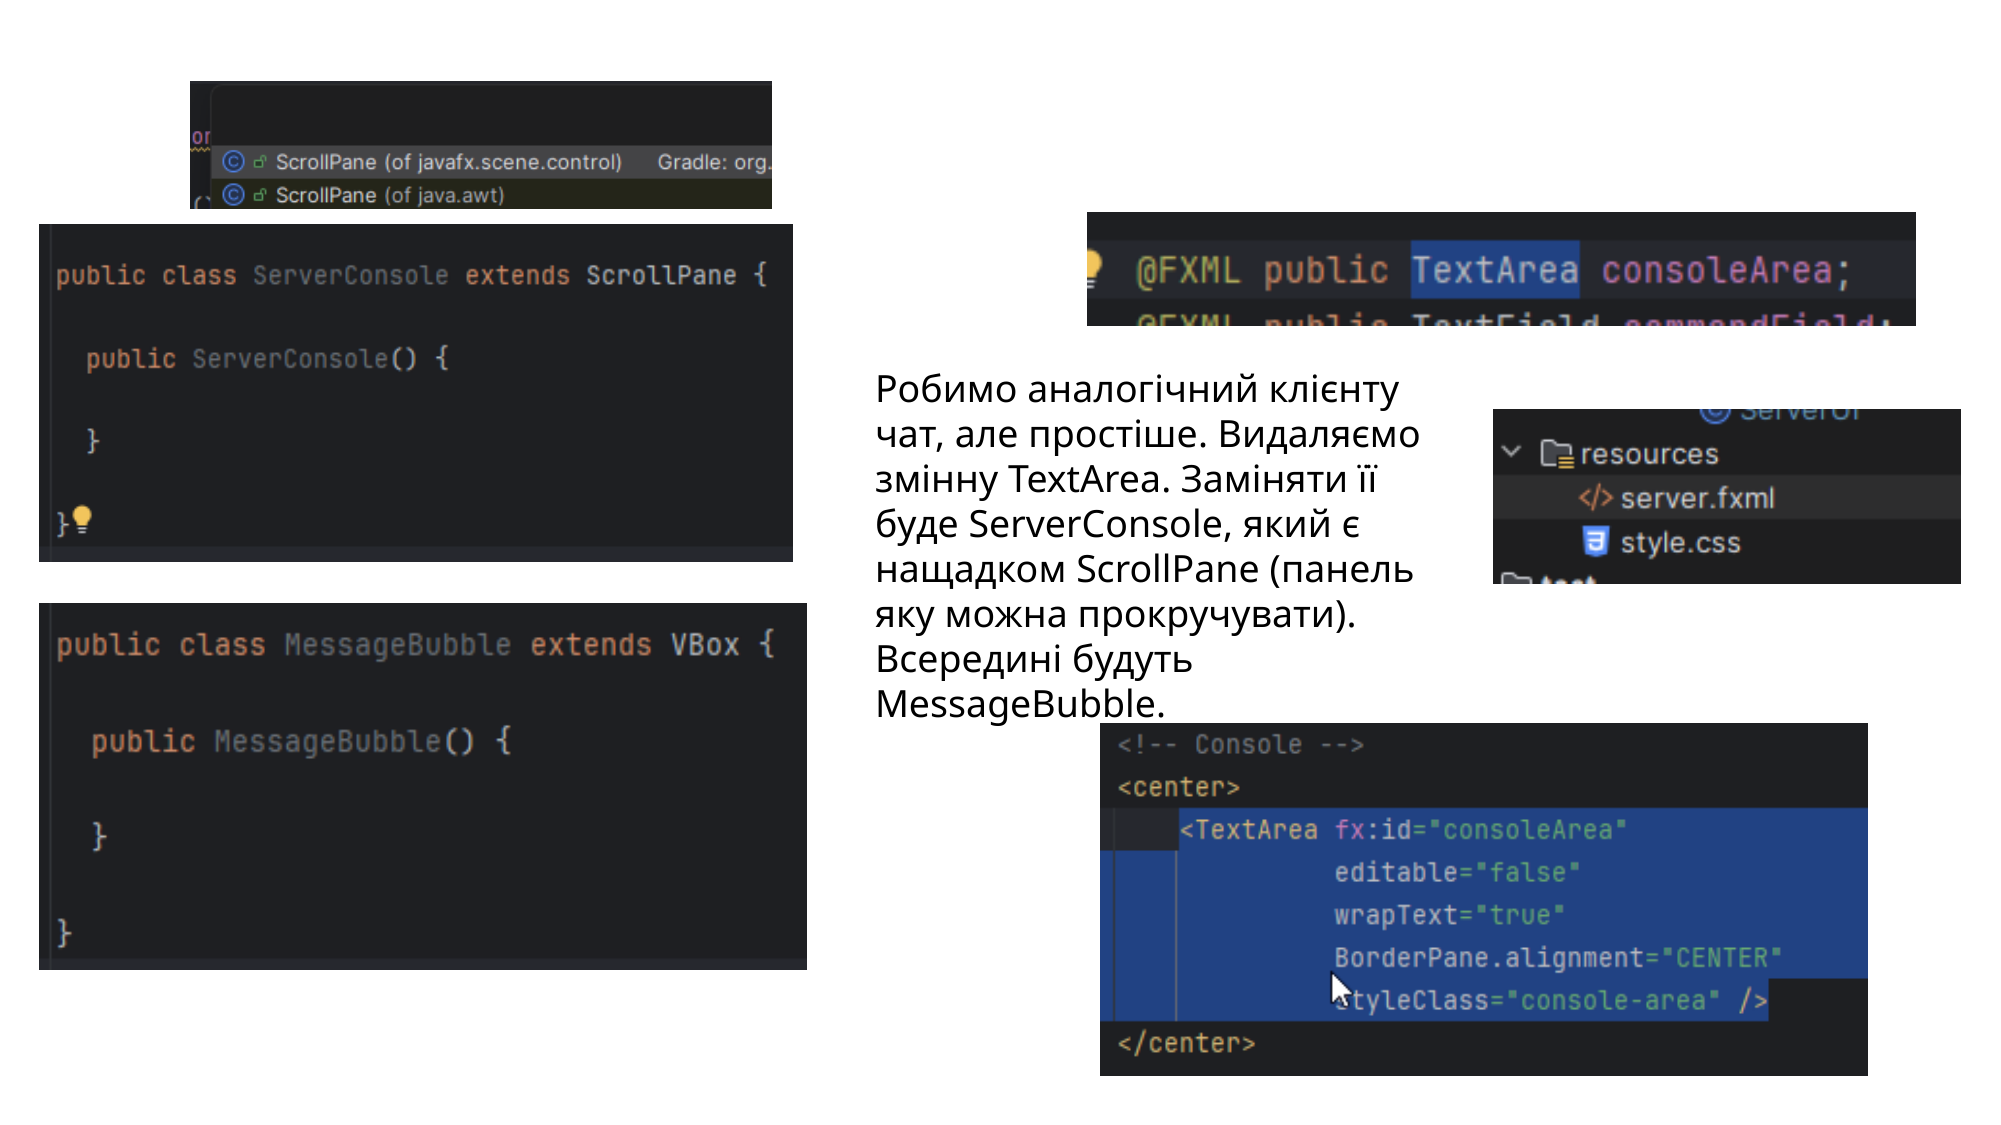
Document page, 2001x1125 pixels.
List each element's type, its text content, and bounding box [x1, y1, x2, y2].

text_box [1184, 816, 1712, 1009]
picture [1099, 722, 1869, 1077]
picture [1087, 211, 1916, 326]
picture [1493, 409, 1962, 585]
picture [189, 81, 772, 209]
picture [38, 602, 807, 970]
picture [38, 224, 793, 563]
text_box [1141, 235, 1866, 293]
text_box Робимо аналогічний клієнту чат, але простіше. Видаляємо змінну TextArea. Заміняти її буде ServerConsole, який є нащадком ScrollPane (панель яку можна прокручувати). Всередині будуть MessageBubble. [860, 357, 1474, 733]
